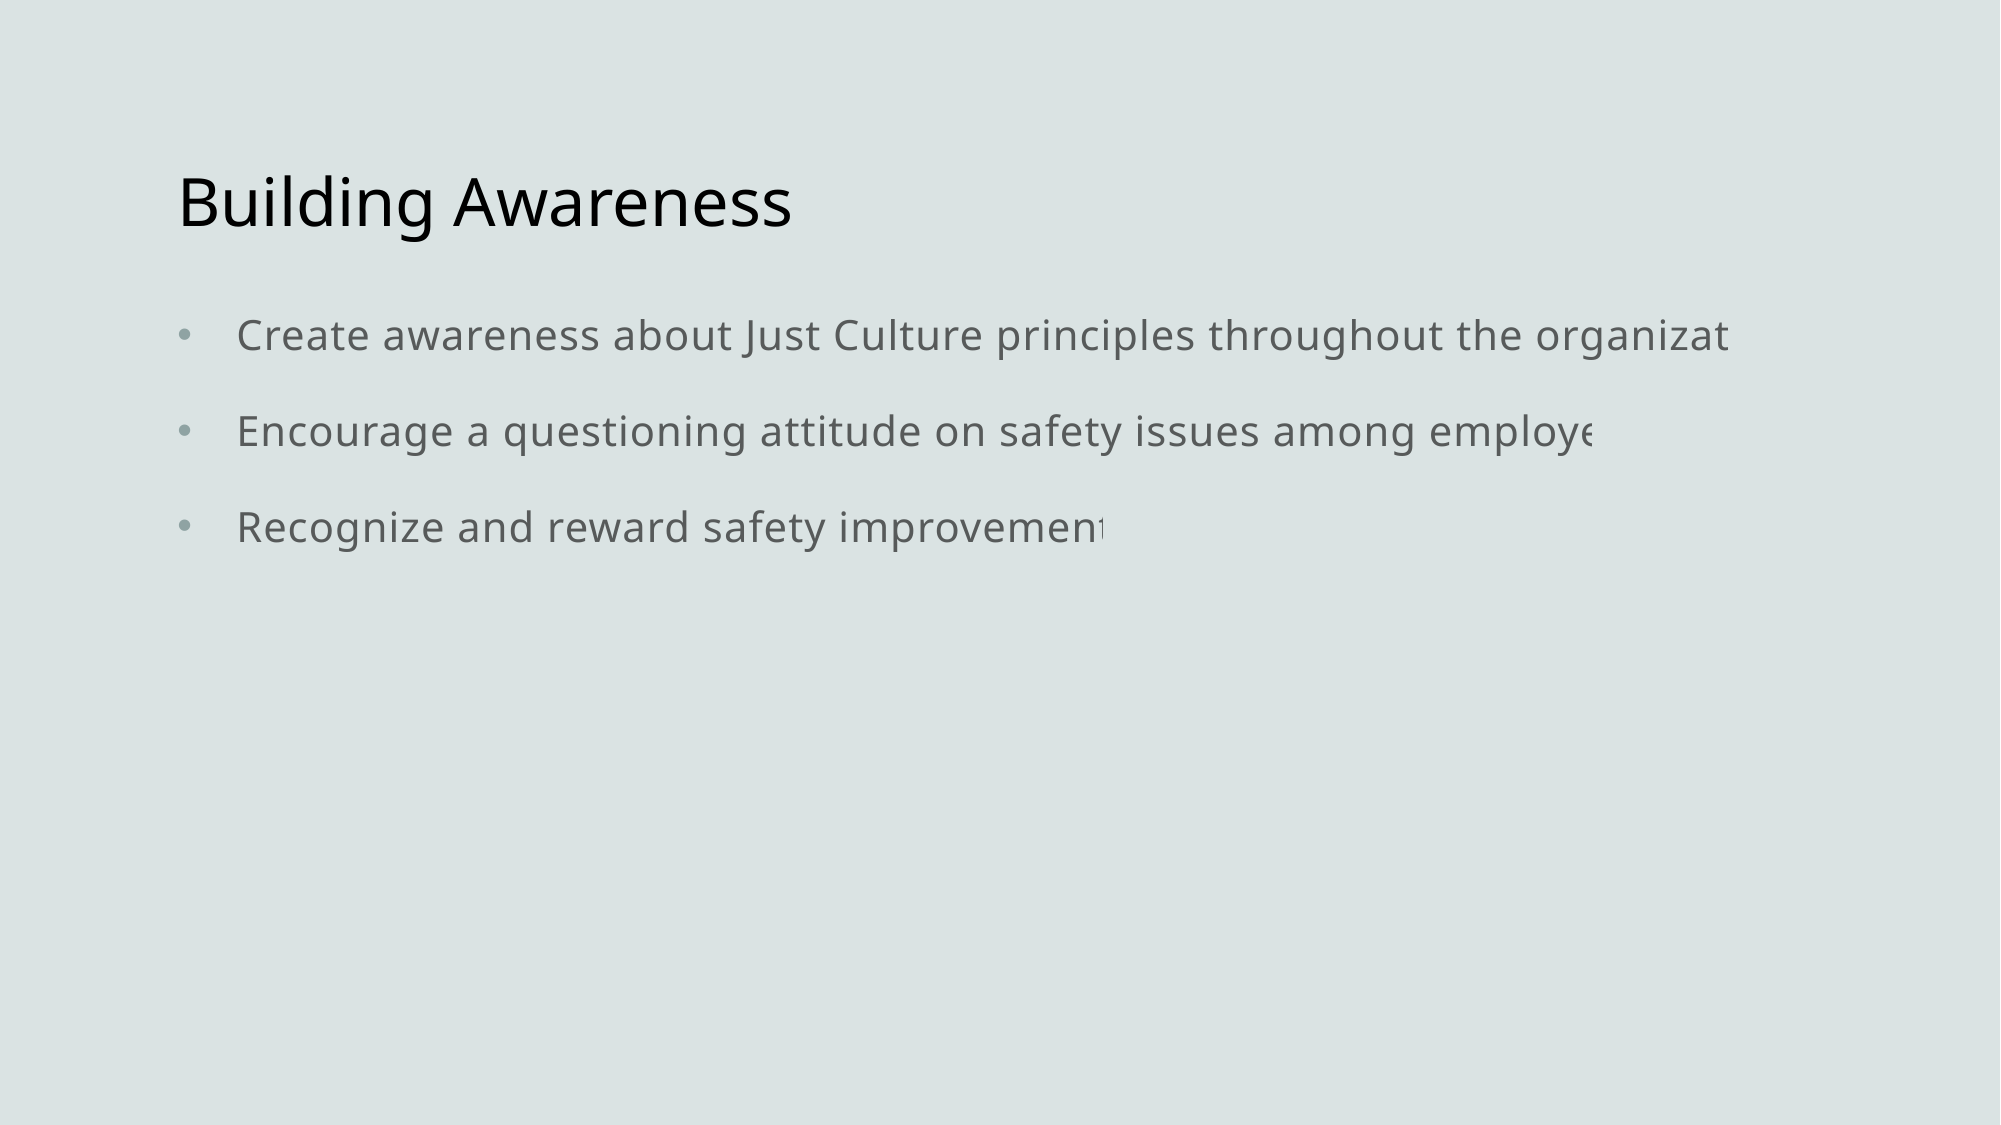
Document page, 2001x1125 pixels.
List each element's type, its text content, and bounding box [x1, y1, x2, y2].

list Create awareness about Just Culture principles throughout the organization. Encourage a questioning attitude on safety issues among employees. Recognize and reward safety improvements. [162, 276, 1838, 940]
title Building Awareness [162, 64, 1838, 248]
